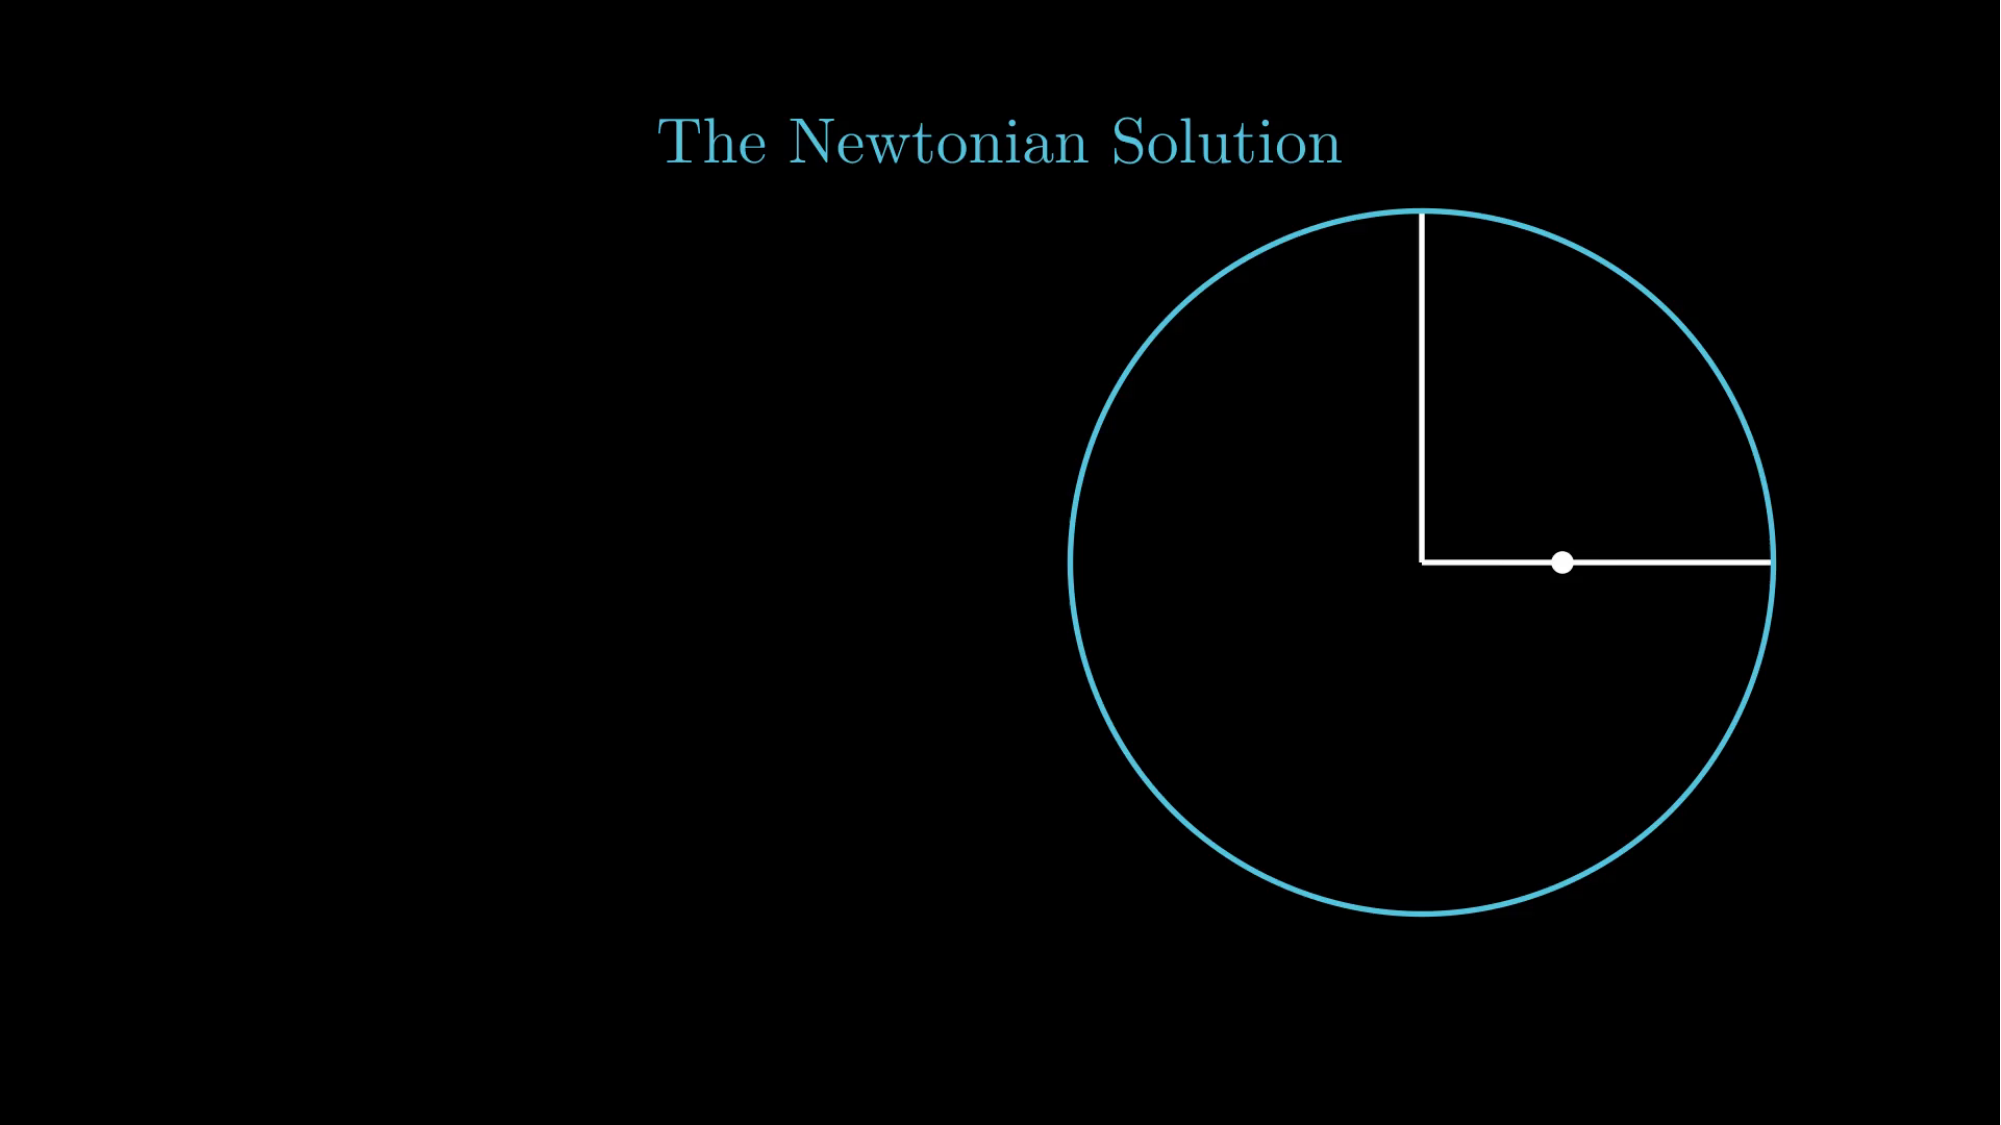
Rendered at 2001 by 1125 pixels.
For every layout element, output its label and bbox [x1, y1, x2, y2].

text_box [0, 0, 2000, 1125]
